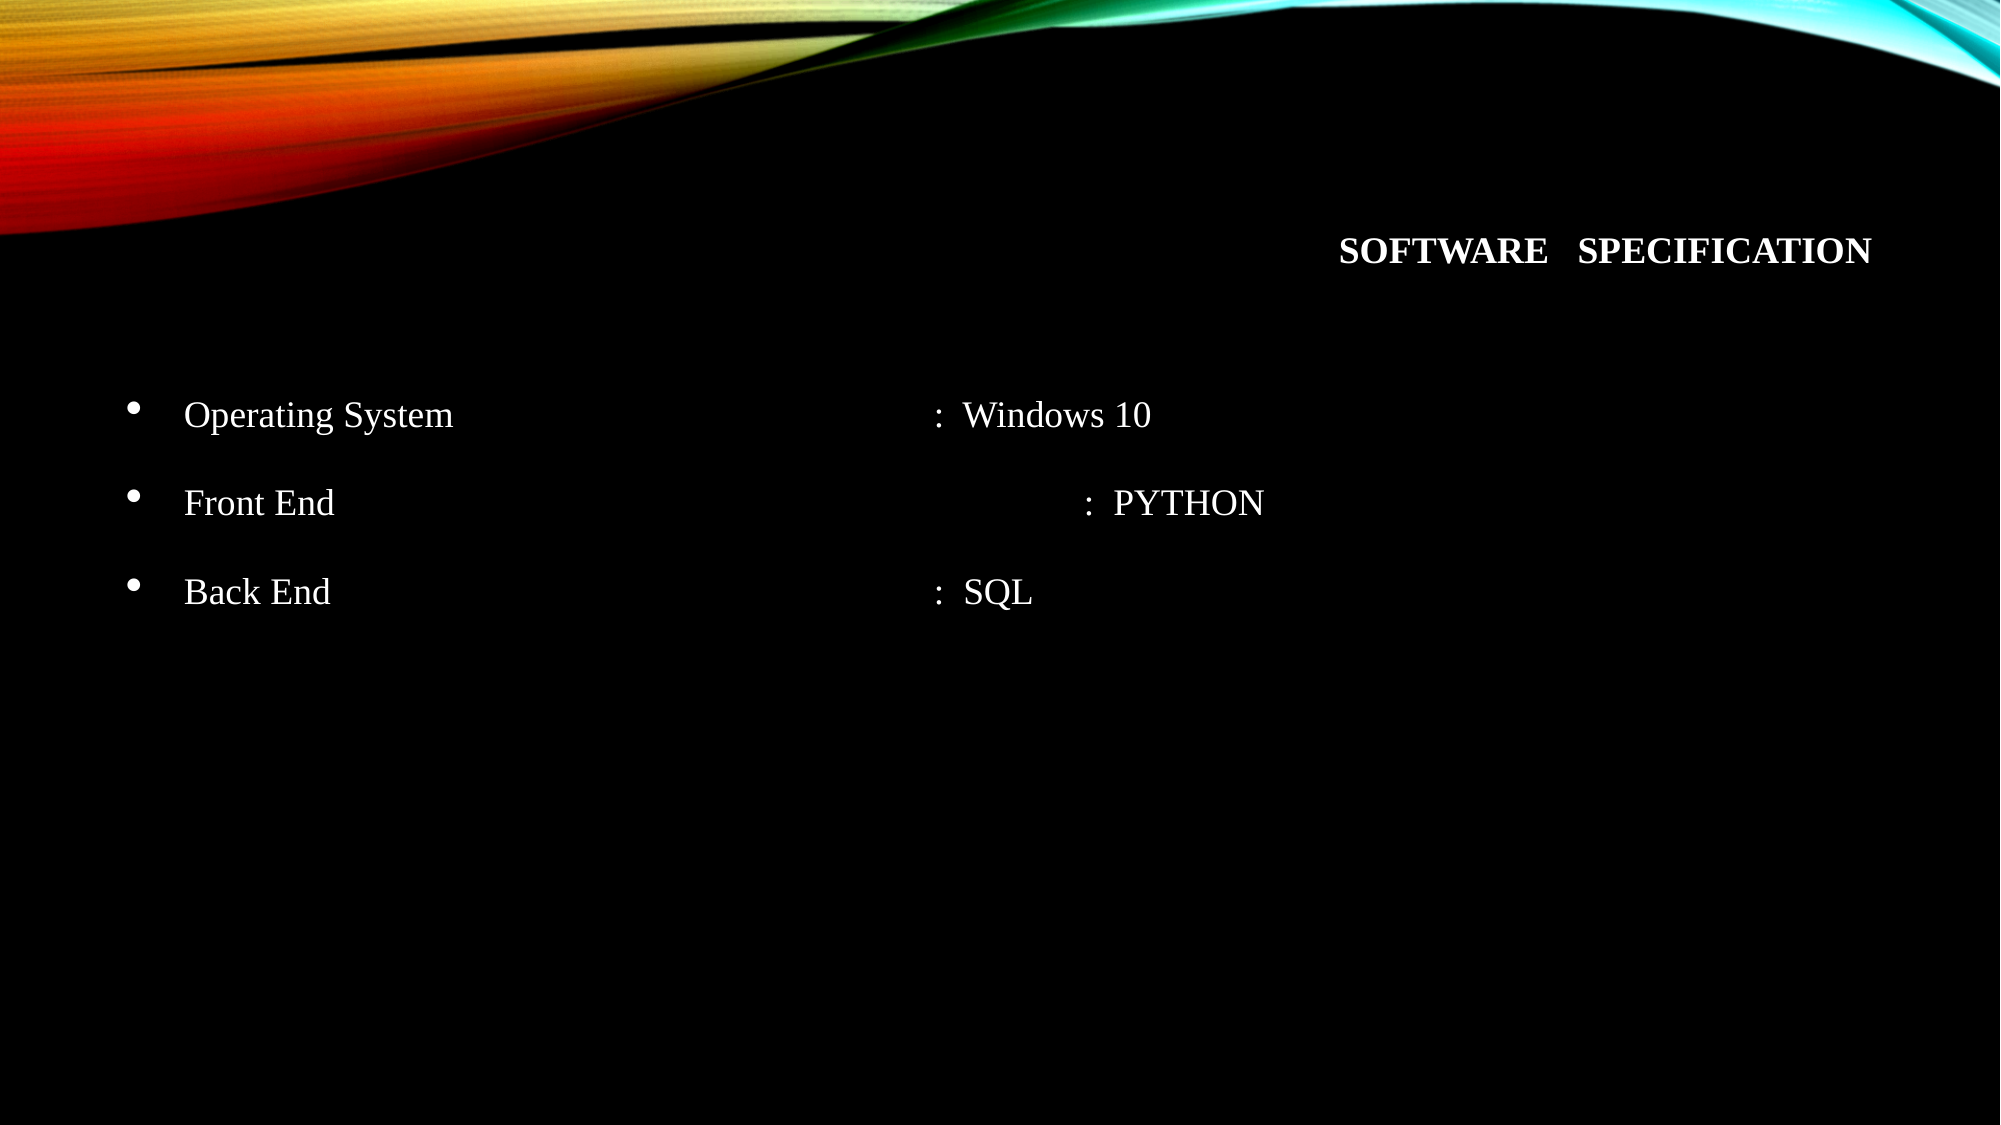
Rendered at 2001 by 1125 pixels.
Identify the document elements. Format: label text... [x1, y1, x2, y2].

list Operating System : Windows 10 Front End : PYTHON Back End : SQL [112, 360, 1888, 1021]
title SOFTWARE SPECIFICATION software specification [474, 125, 1888, 338]
picture [0, 0, 2000, 237]
